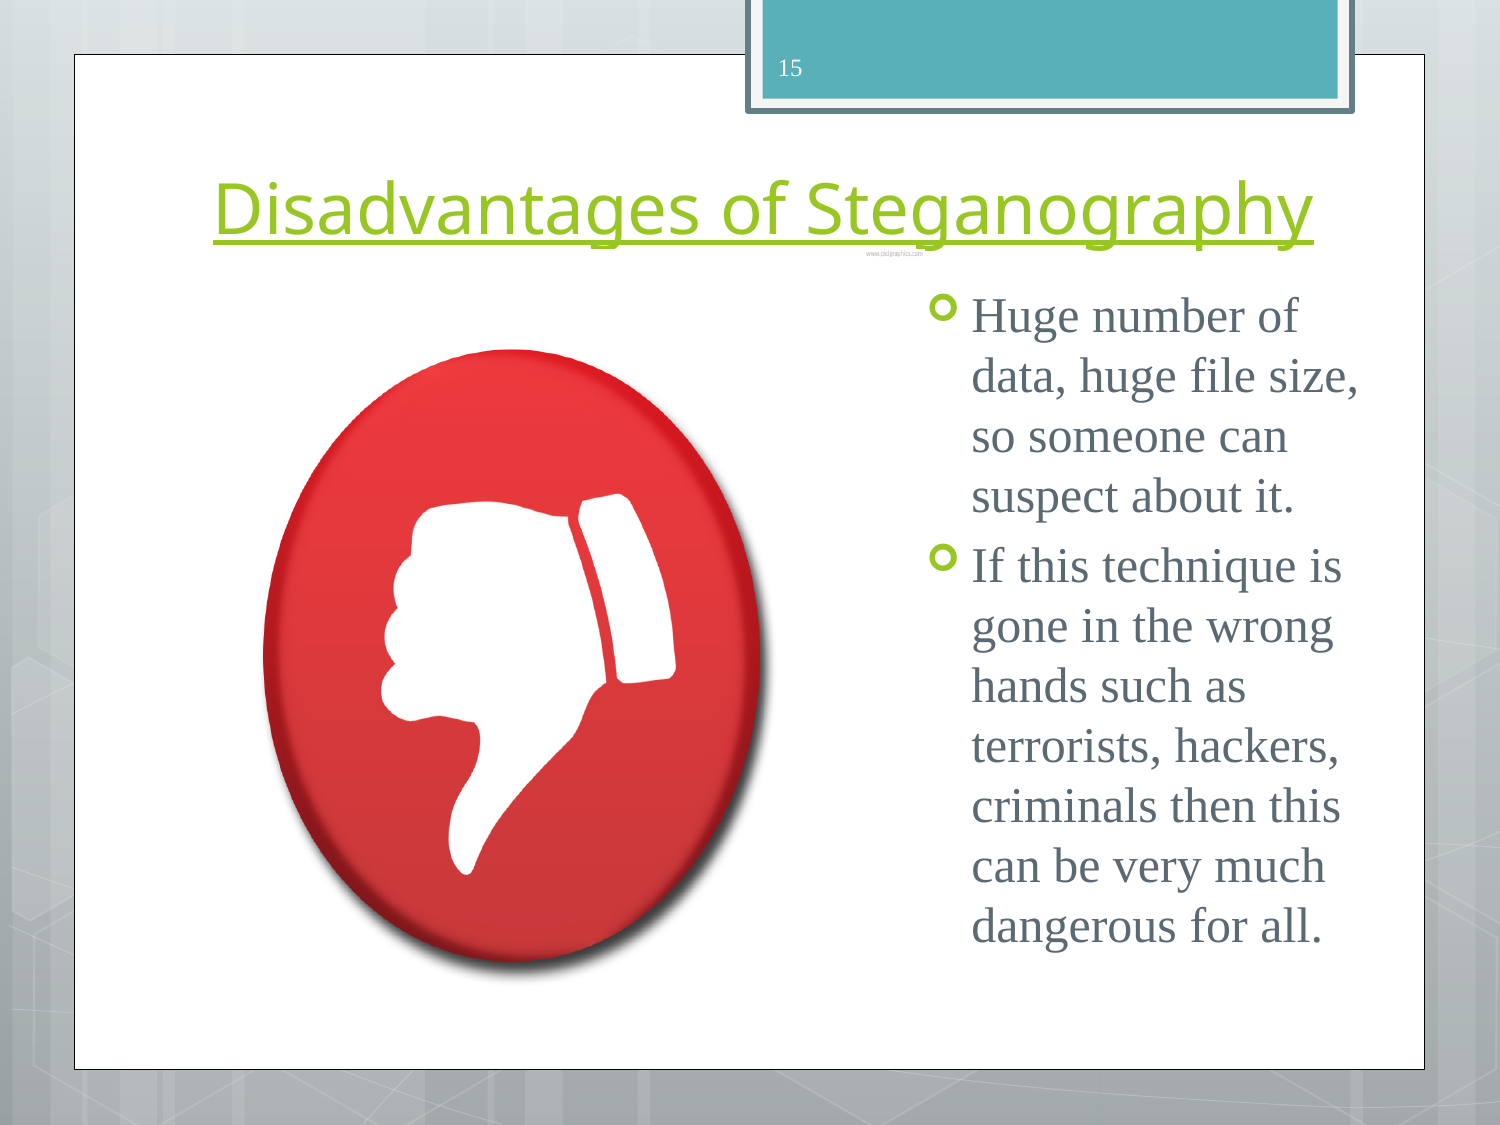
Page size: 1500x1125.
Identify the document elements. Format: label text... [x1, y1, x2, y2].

list Huge number of data, huge file size, so someone can suspect about it. If this technique is gone in the wrong hands such as terrorists, hackers, criminals then this can be very much dangerous for all. [931, 275, 1383, 1025]
picture [99, 249, 926, 1063]
slide_number 15 [762, 36, 982, 97]
title Disadvantages of Steganography [187, 137, 1340, 257]
